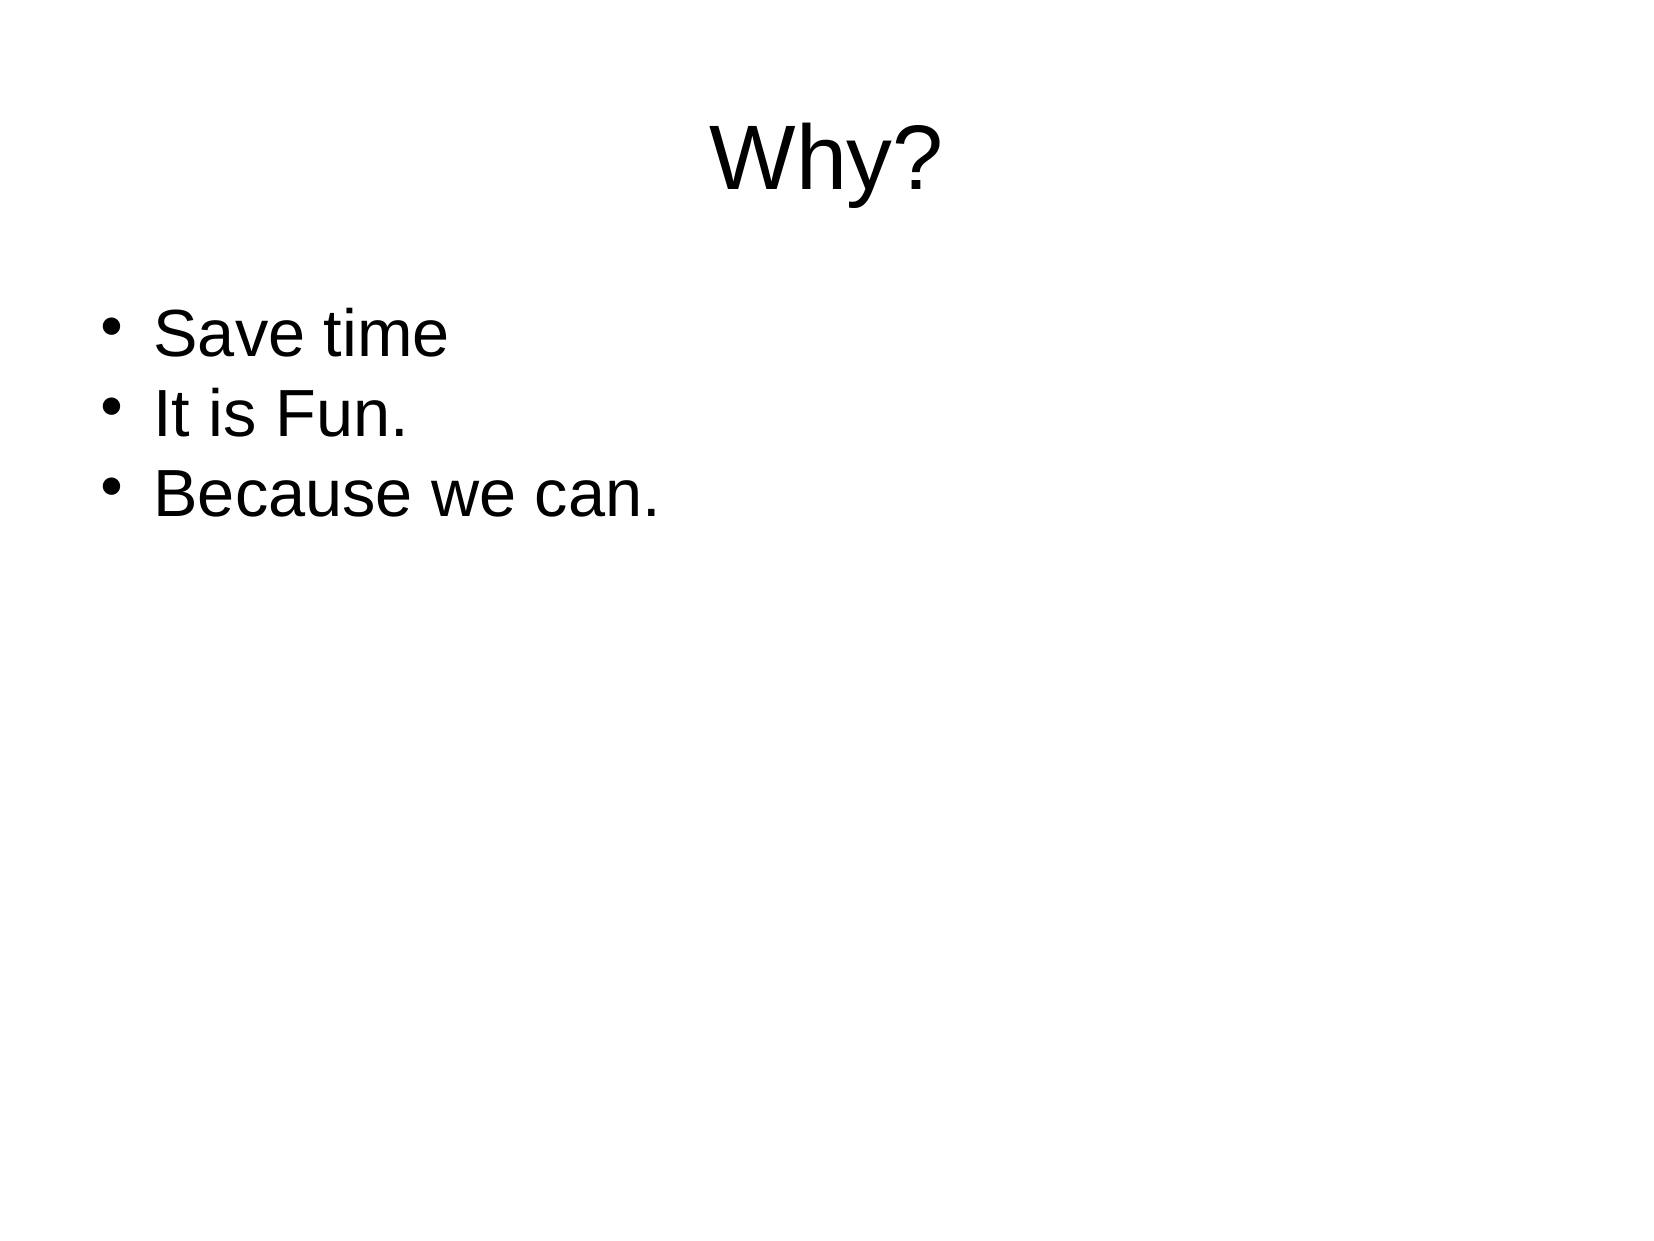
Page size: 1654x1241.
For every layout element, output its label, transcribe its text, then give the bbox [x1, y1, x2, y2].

text_box Save time It is Fun. Because we can. [82, 290, 1571, 1010]
text_box Why? [82, 49, 1571, 257]
